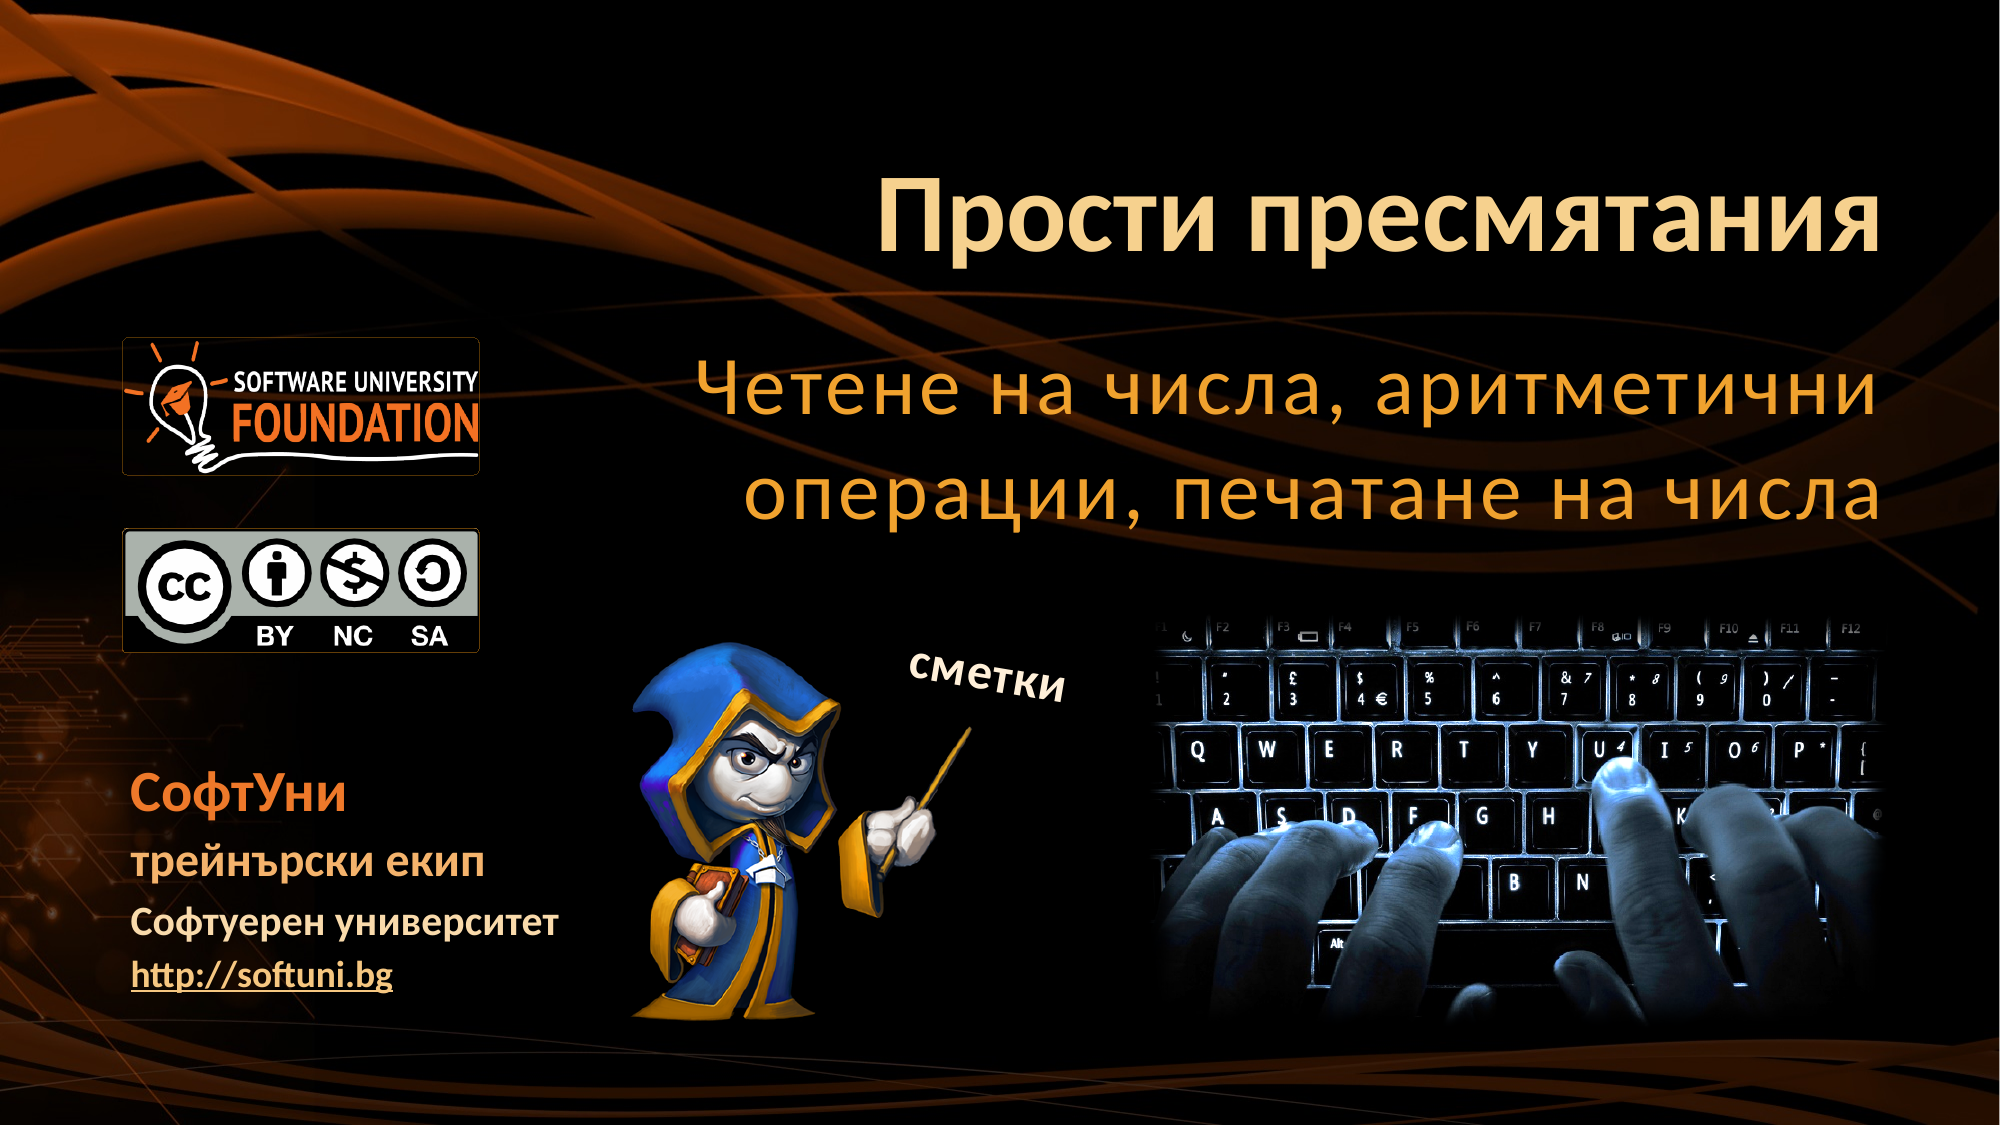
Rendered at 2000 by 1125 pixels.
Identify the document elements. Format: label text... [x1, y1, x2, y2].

picture [0, 0, 2000, 1125]
subtitle Четене на числа, аритметични операции, печатане на числа [587, 326, 1885, 542]
text_box сметки [898, 626, 1087, 724]
list http://softuni.bg [124, 942, 624, 1000]
list Софтуерен университет [124, 886, 624, 942]
list трейнърски екип [124, 819, 624, 886]
list СофтУни [124, 742, 624, 819]
title Прости пресмятания [587, 125, 1885, 305]
